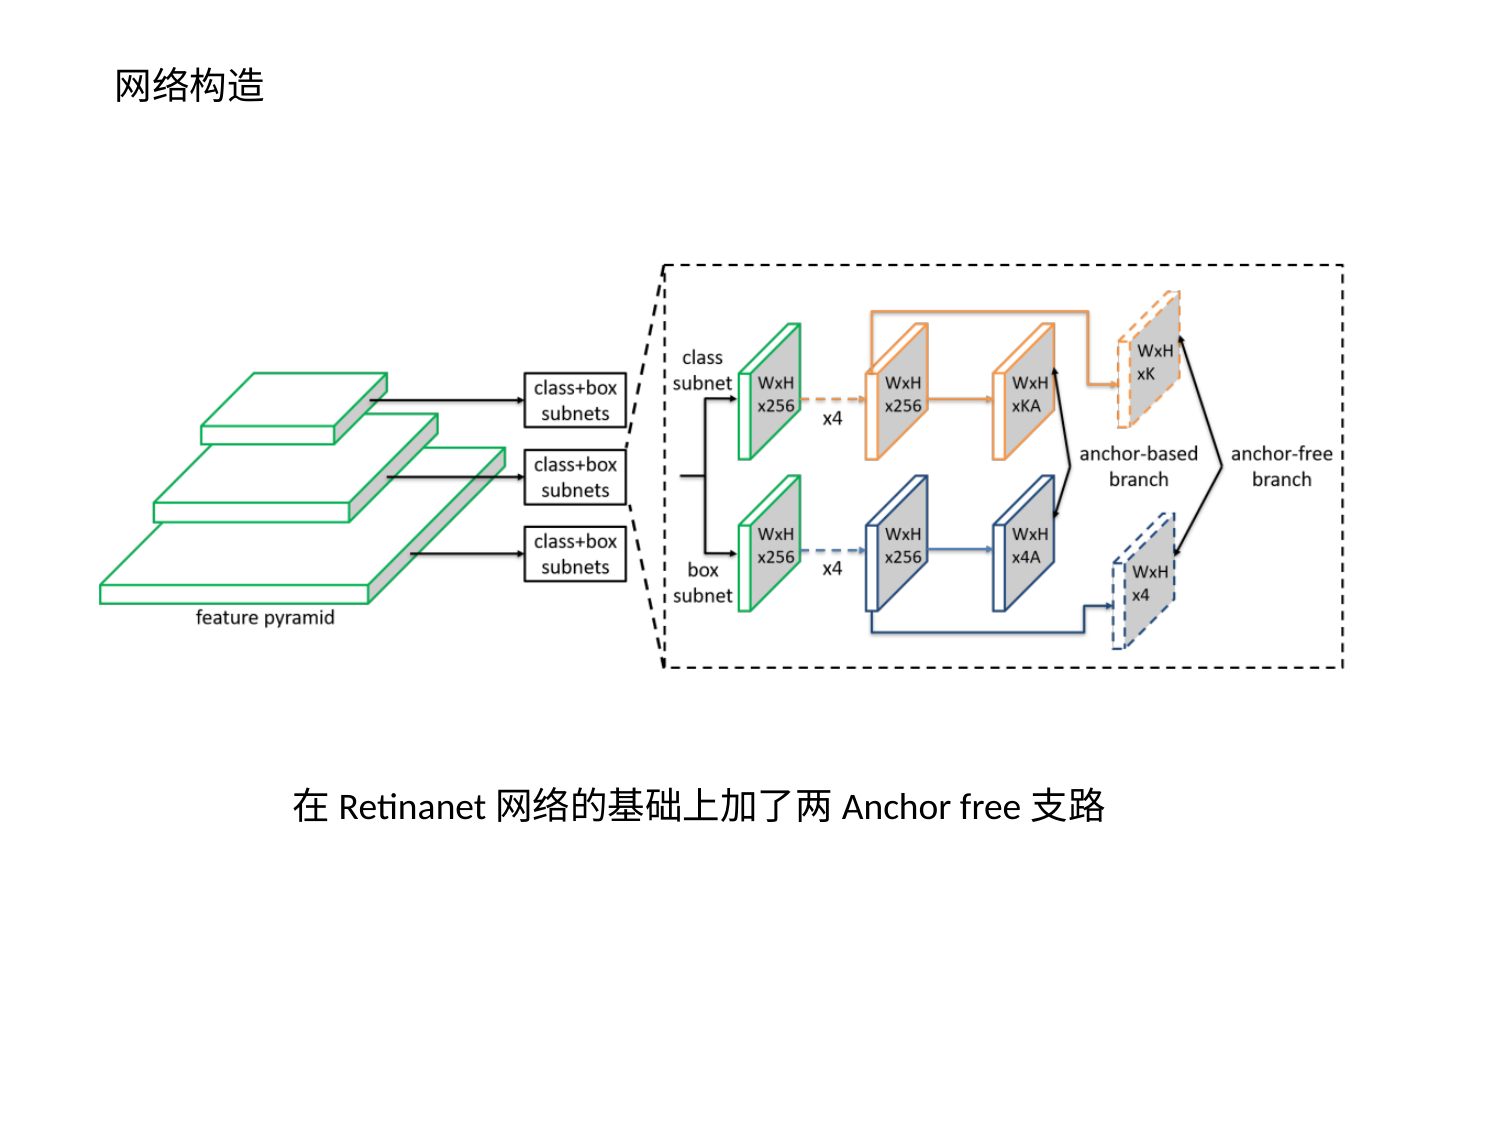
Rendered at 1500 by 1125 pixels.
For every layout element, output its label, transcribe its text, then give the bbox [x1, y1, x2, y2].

text_box 网络构造 [100, 54, 443, 115]
picture [64, 243, 1374, 681]
text_box 在Retinanet网络的基础上加了两Anchor free支路 [277, 775, 1140, 880]
